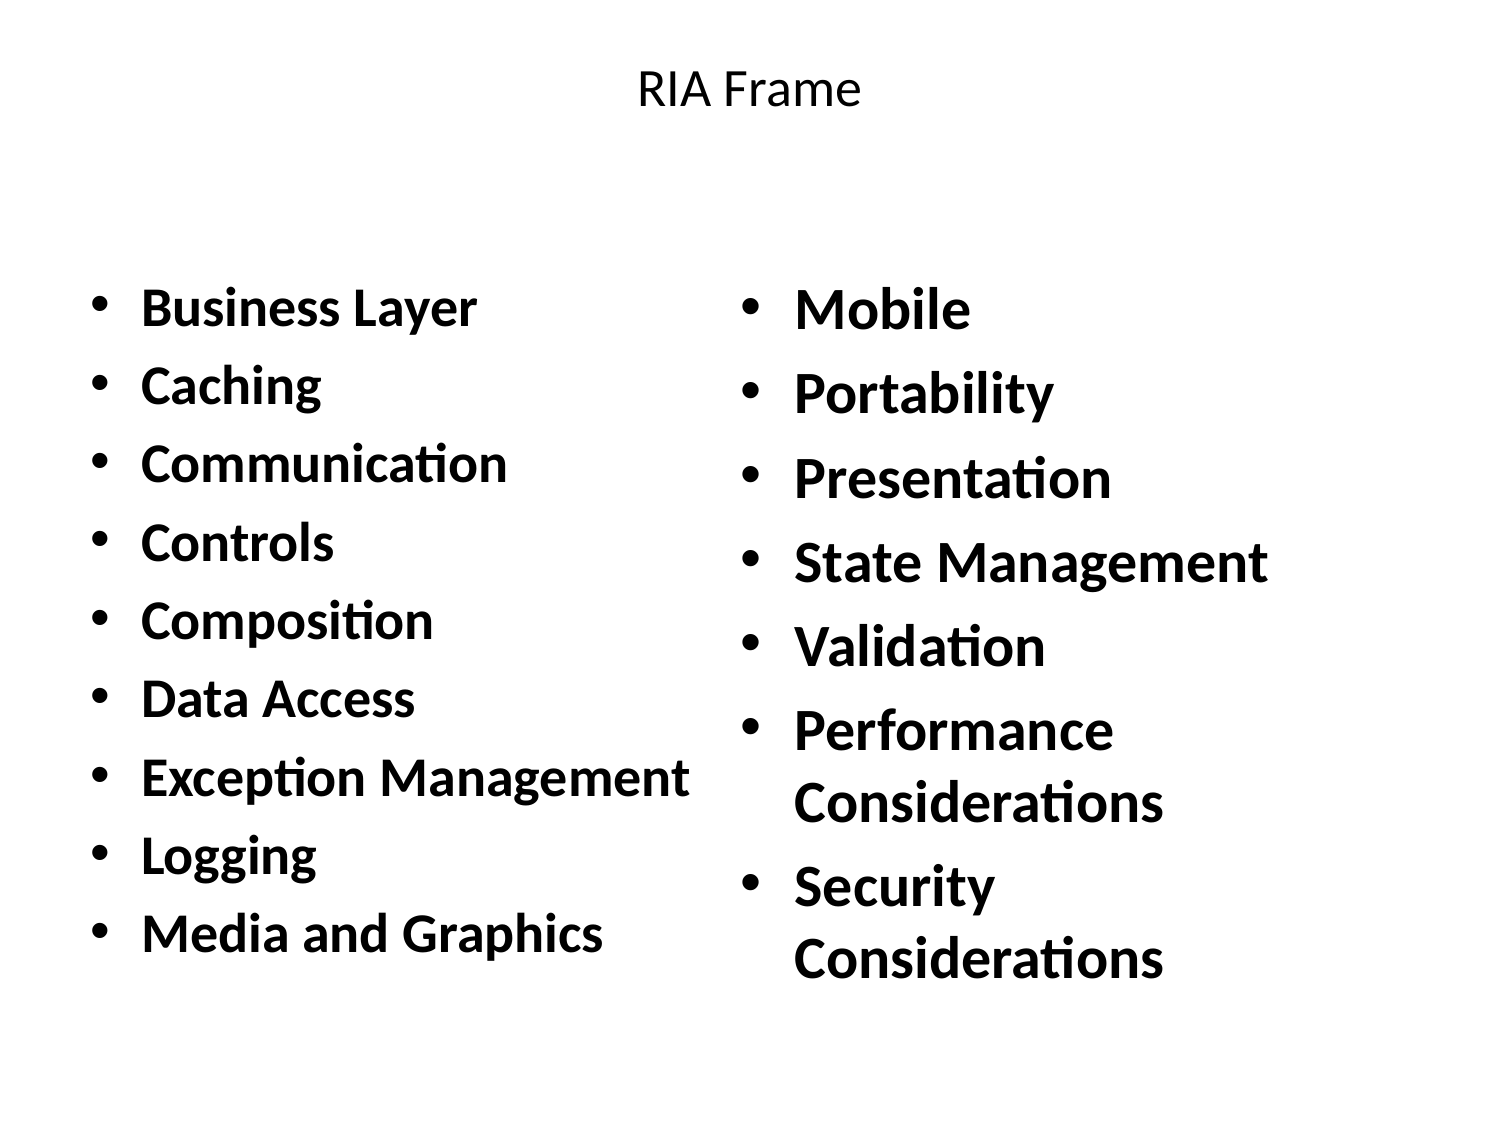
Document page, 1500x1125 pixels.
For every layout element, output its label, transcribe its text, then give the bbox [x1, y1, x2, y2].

list Business Layer Caching Communication Controls Composition Data Access Exception Management Logging Media and Graphics [75, 262, 713, 1005]
title RIA Frame [75, 45, 1425, 125]
text_box Mobile Portability Presentation State Management Validation Performance Considerations Security Considerations [724, 262, 1338, 1005]
